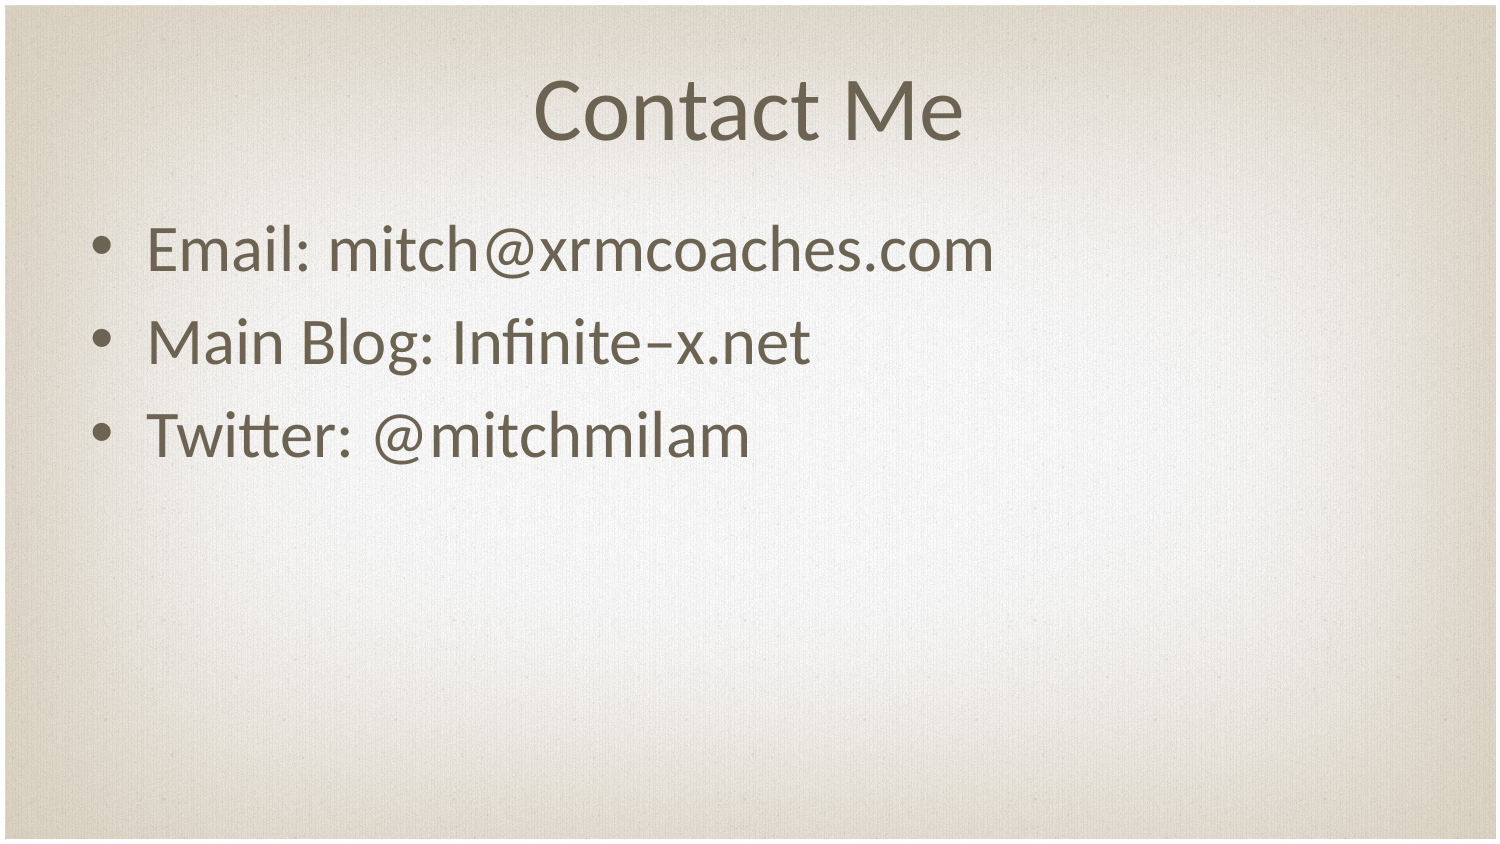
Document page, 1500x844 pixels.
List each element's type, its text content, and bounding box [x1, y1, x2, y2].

title Contact Me [75, 33, 1425, 175]
list Email: mitch@xrmcoaches.com Main Blog: Infinite–x.net Twitter: @mitchmilam [75, 196, 1425, 754]
picture [0, 0, 1500, 844]
